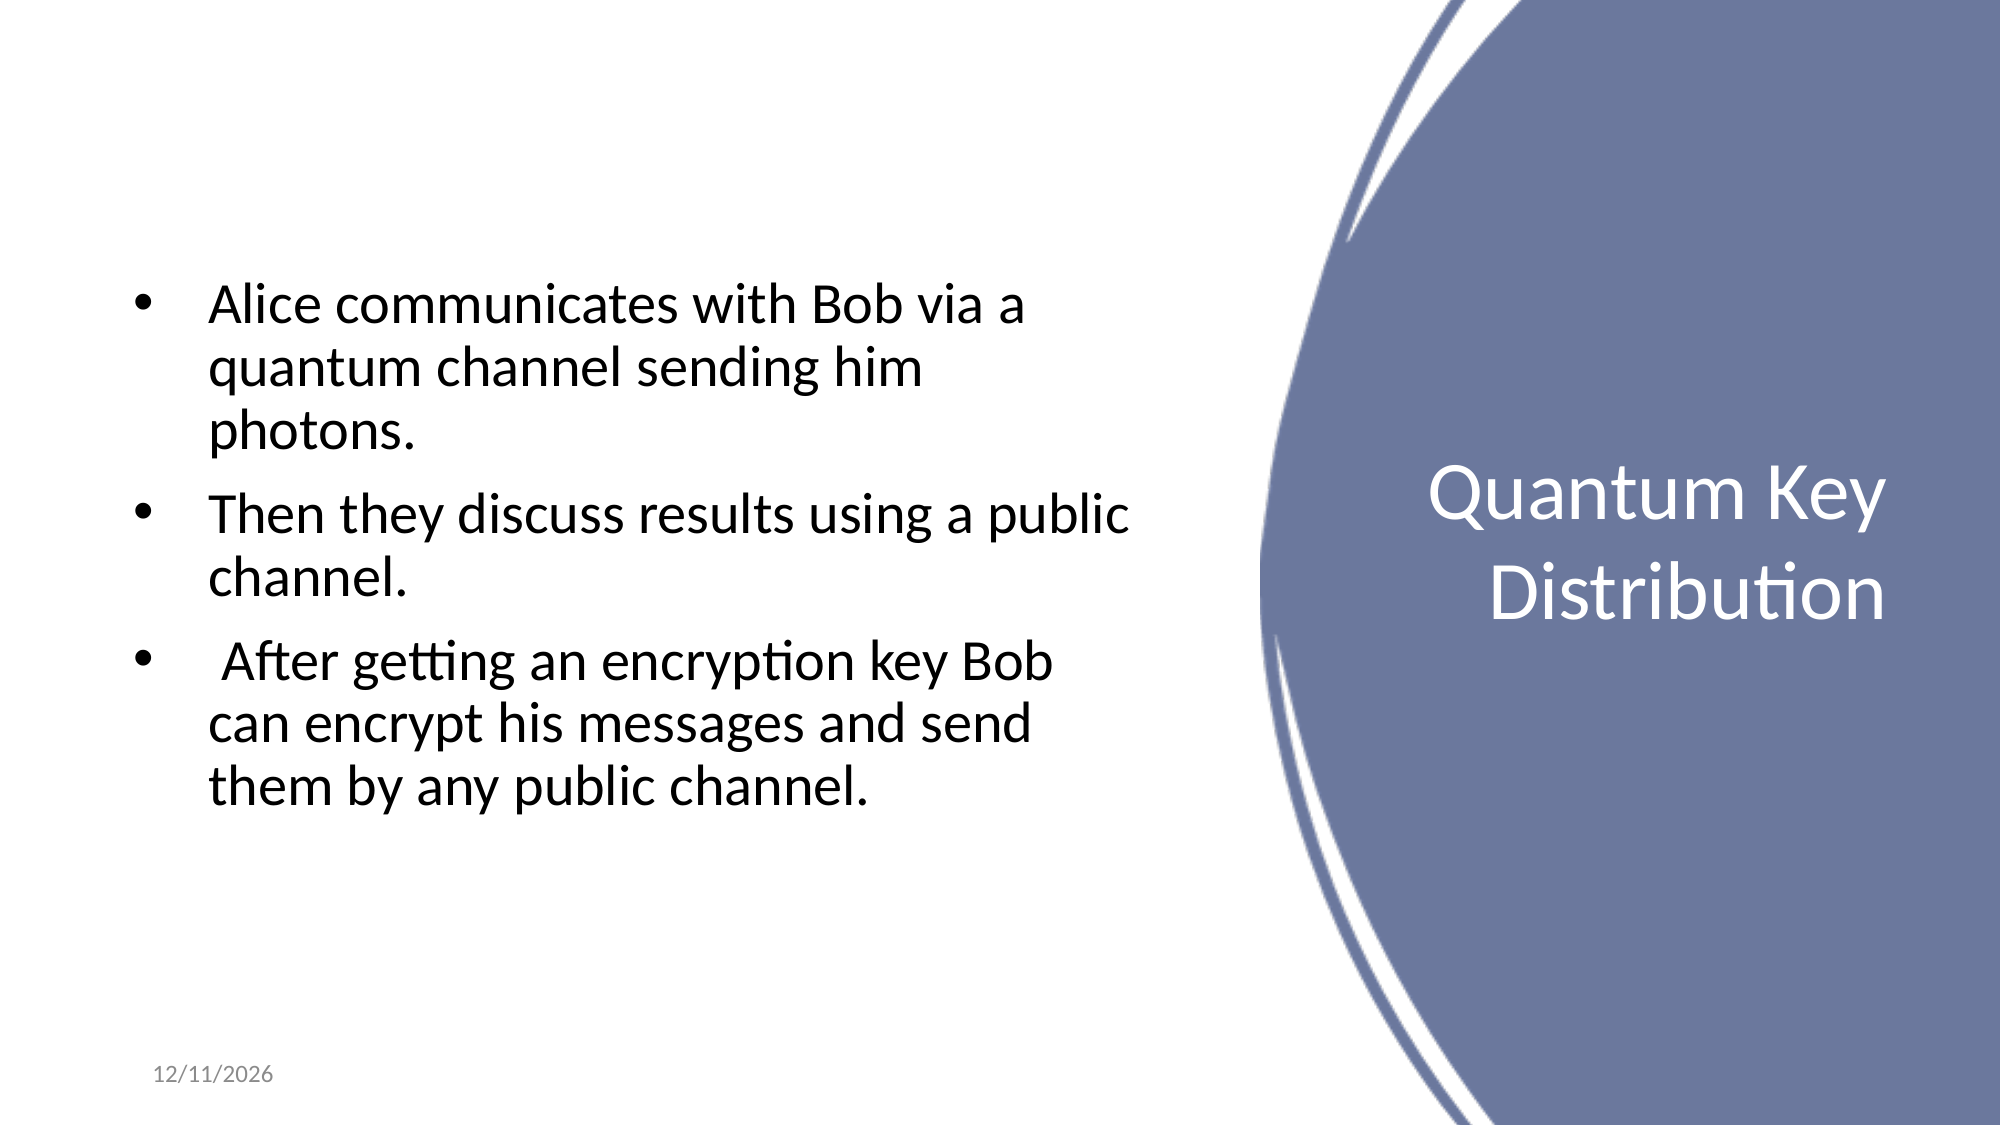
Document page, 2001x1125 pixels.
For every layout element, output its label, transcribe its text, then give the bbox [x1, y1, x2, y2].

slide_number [137, 1042, 588, 1103]
picture [1260, 0, 2000, 1125]
text_box Alice communicates with Bob via a quantum channel sending him photons. Then they discuss results using a public channel. After getting an encryption key Bob can encrypt his messages and send them by any public channel. [118, 265, 1158, 871]
